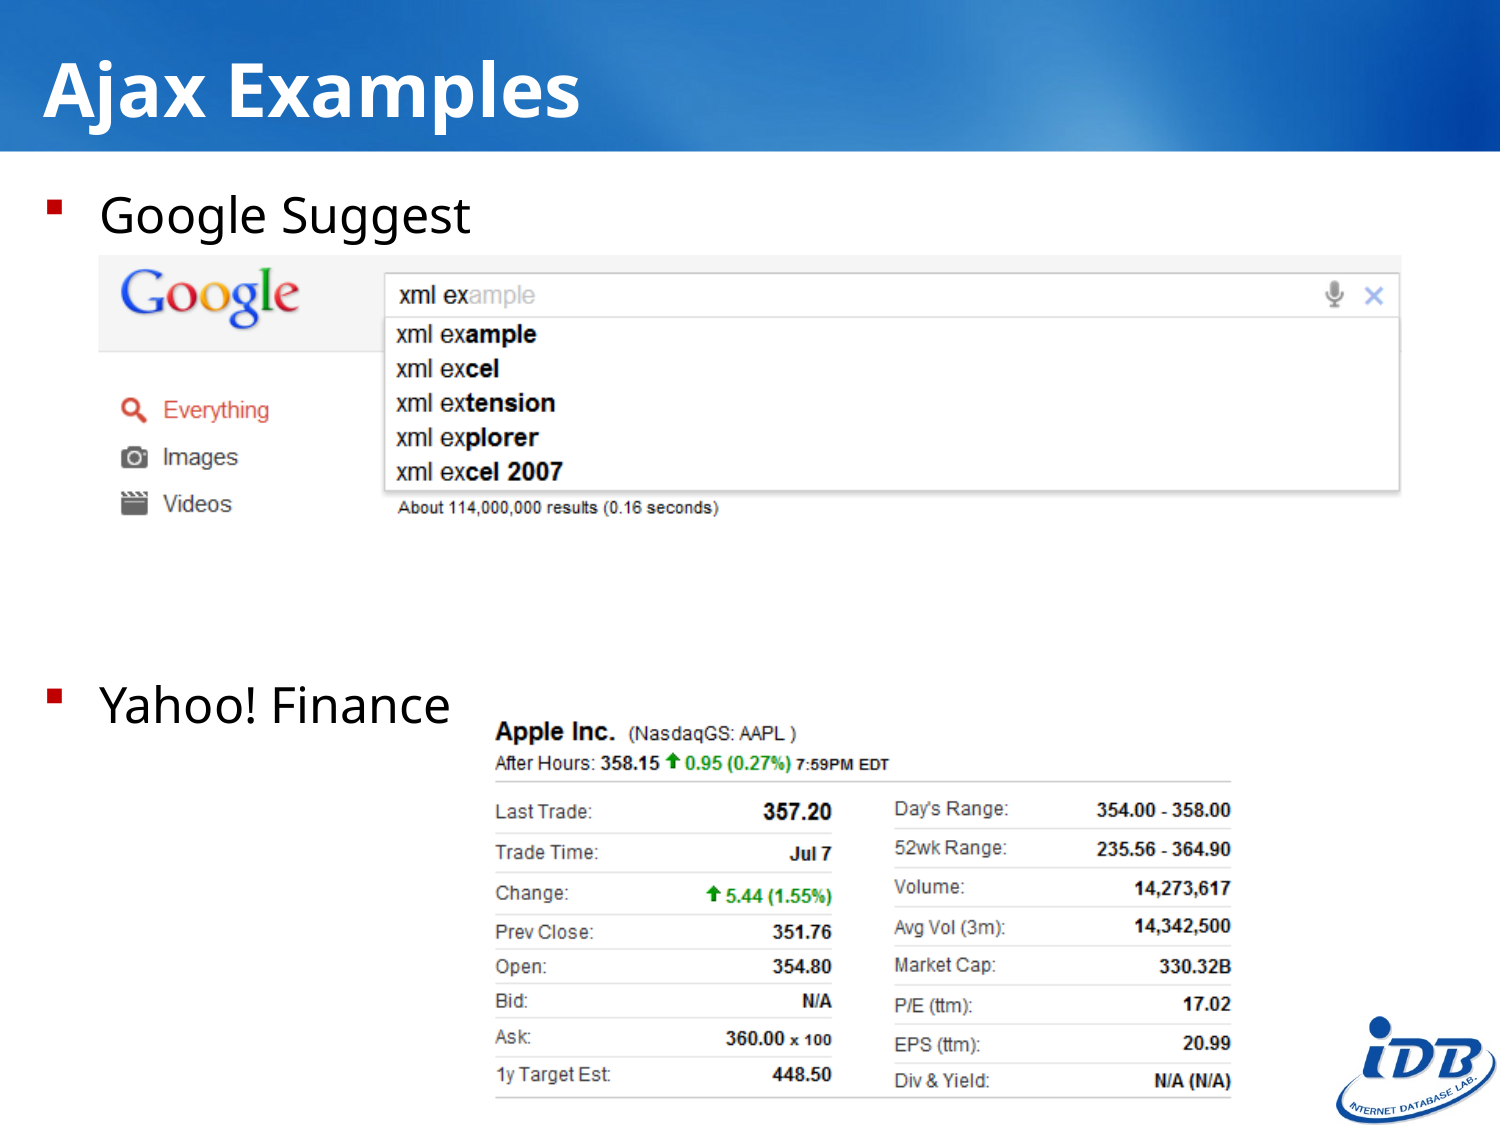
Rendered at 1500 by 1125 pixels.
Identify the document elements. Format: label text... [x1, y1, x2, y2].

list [98, 255, 1402, 532]
picture [0, 0, 1500, 1125]
title Ajax Examples [28, 23, 1472, 153]
text_box Google Suggest Yahoo! Finance [28, 175, 1472, 1067]
